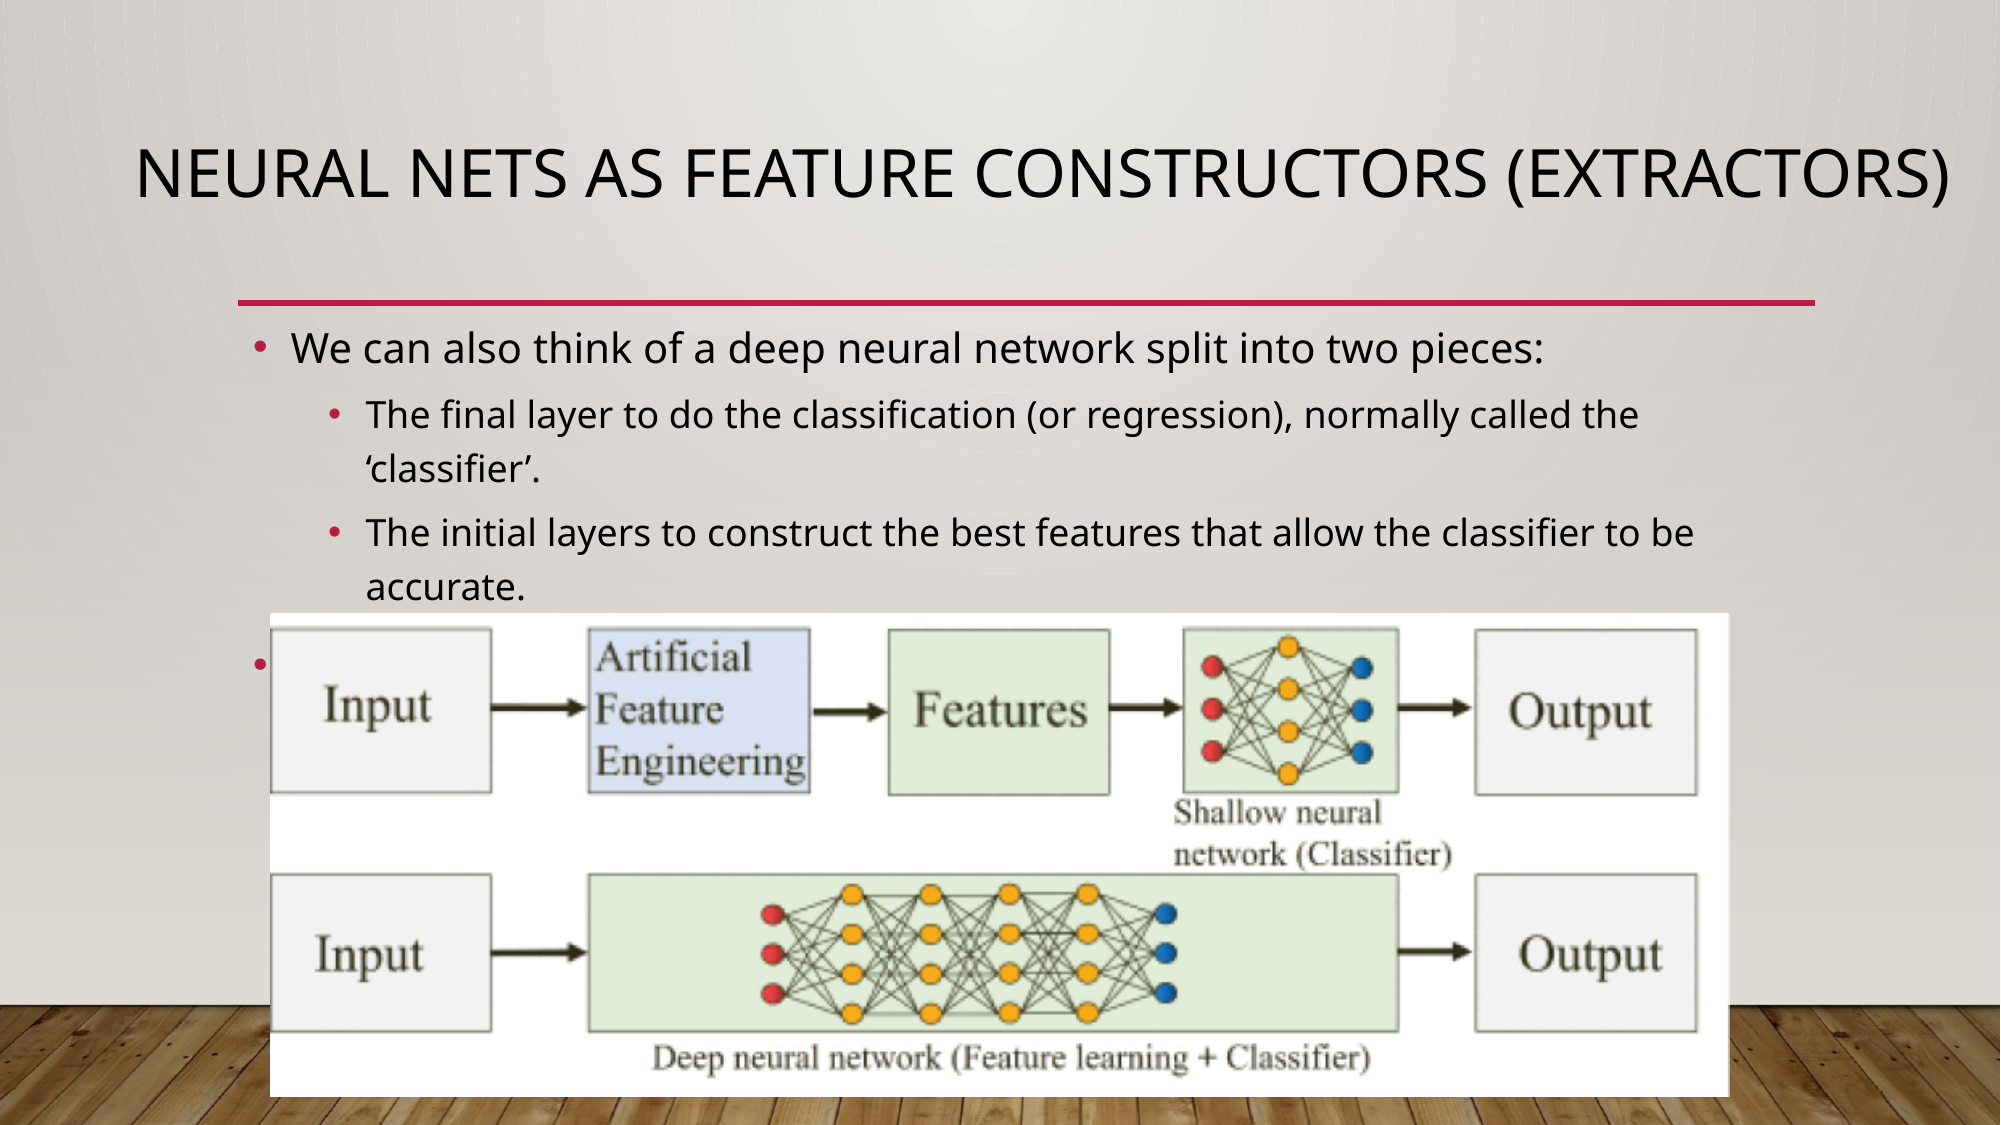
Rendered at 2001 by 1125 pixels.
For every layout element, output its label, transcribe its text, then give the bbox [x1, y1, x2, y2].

title Neural Nets as Feature Constructors (extractors) [119, 131, 2000, 305]
list We can also think of a deep neural network split into two pieces: The final layer to do the classification (or regression), normally called the ‘classifier’. The initial layers to construct the best features that allow the classifier to be accurate. Final layer is a logistic regression, other layers are a smart feature constructor. [238, 304, 1814, 614]
picture [0, 613, 2000, 1125]
